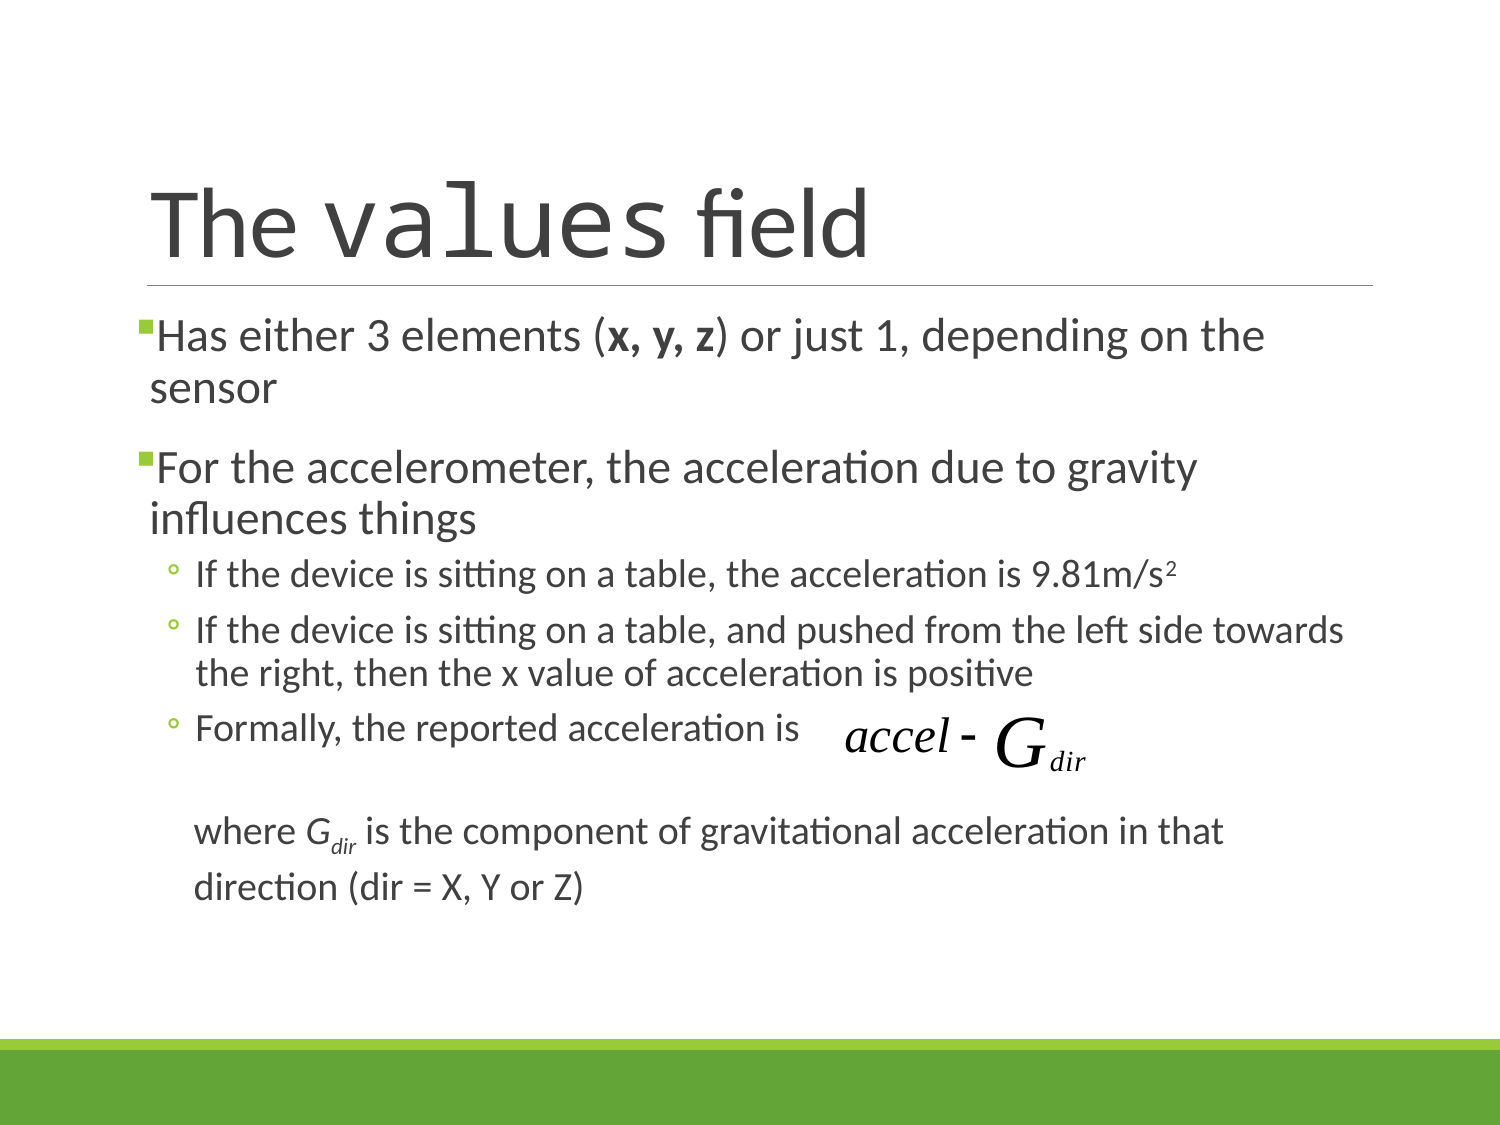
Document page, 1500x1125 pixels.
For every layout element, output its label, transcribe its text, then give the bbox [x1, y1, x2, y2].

list Has either 3 elements (x, y, z) or just 1, depending on the sensor For the accelerometer, the acceleration due to gravity influences things If the device is sitting on a table, the acceleration is 9.81m/s2 If the device is sitting on a table, and pushed from the left side towards the right, then the x value of acceleration is positive Formally, the reported acceleration is where Gdir is the component of gravitational acceleration in that direction (dir = X, Y or Z) [135, 302, 1373, 963]
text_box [836, 697, 1096, 782]
title The values field [135, 47, 1373, 285]
